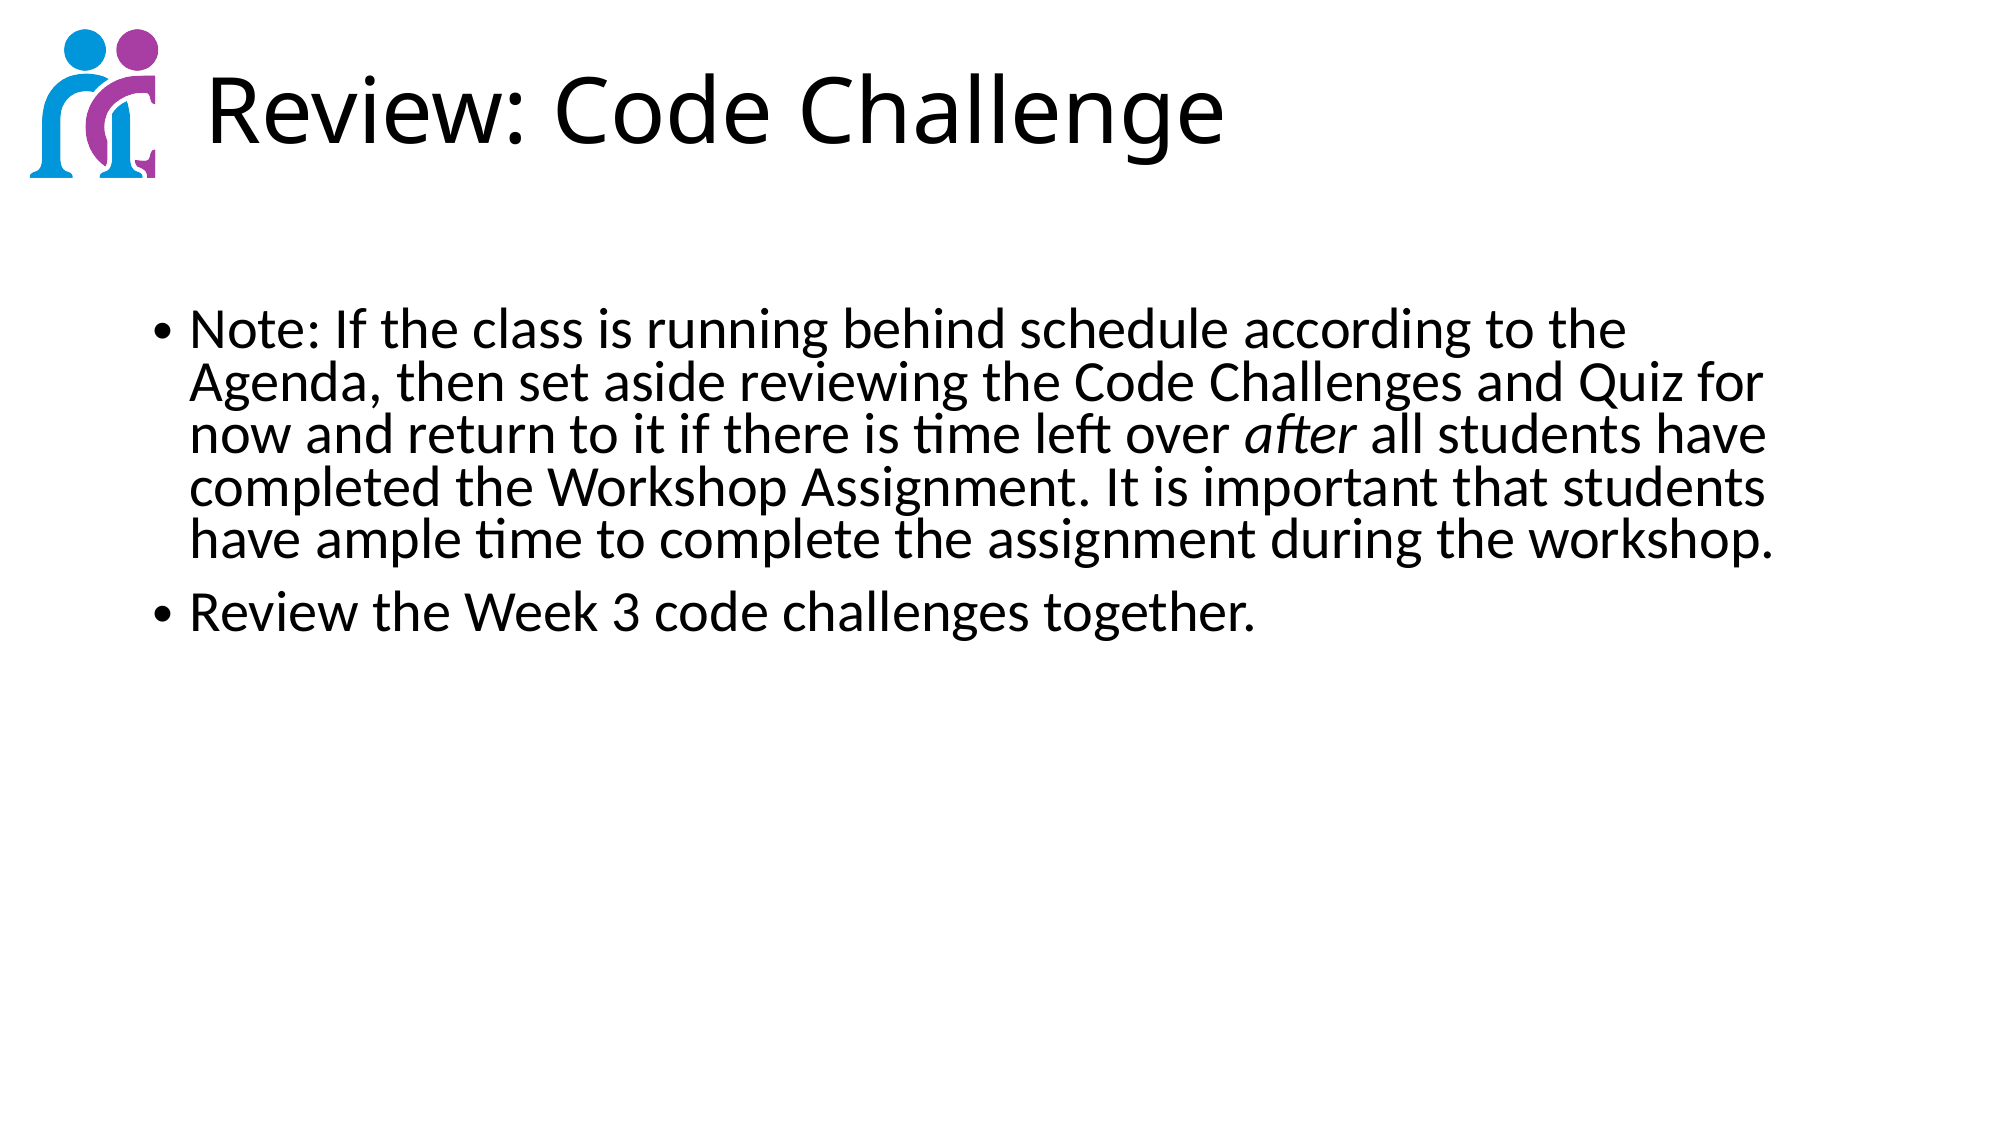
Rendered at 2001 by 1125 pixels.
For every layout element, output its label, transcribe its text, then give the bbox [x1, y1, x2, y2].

text_box Note: If the class is running behind schedule according to the Agenda, then set aside reviewing the Code Challenges and Quiz for now and return to it if there is time left over after all students have completed the Workshop Assignment. It is important that students have ample time to complete the assignment during the workshop. Review the Week 3 code challenges together. [137, 299, 1863, 1013]
text_box Review: Code Challenge [190, 0, 1799, 219]
picture [12, 15, 180, 197]
